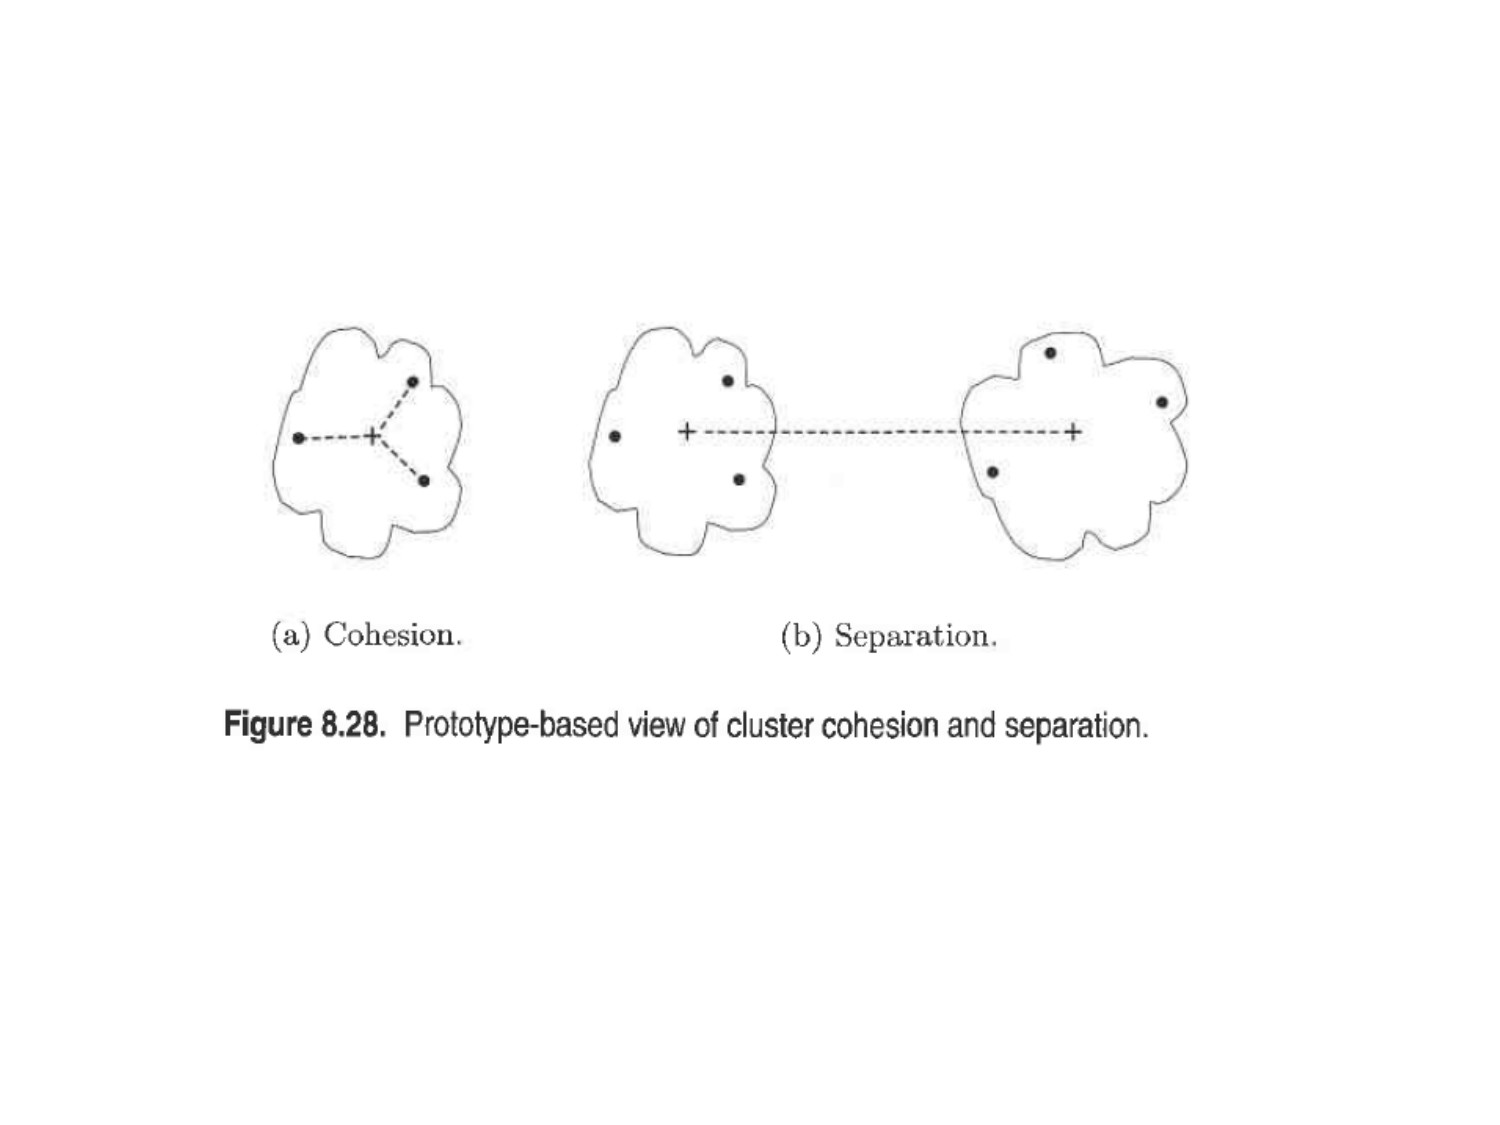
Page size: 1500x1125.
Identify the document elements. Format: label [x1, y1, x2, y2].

picture [174, 287, 1242, 785]
